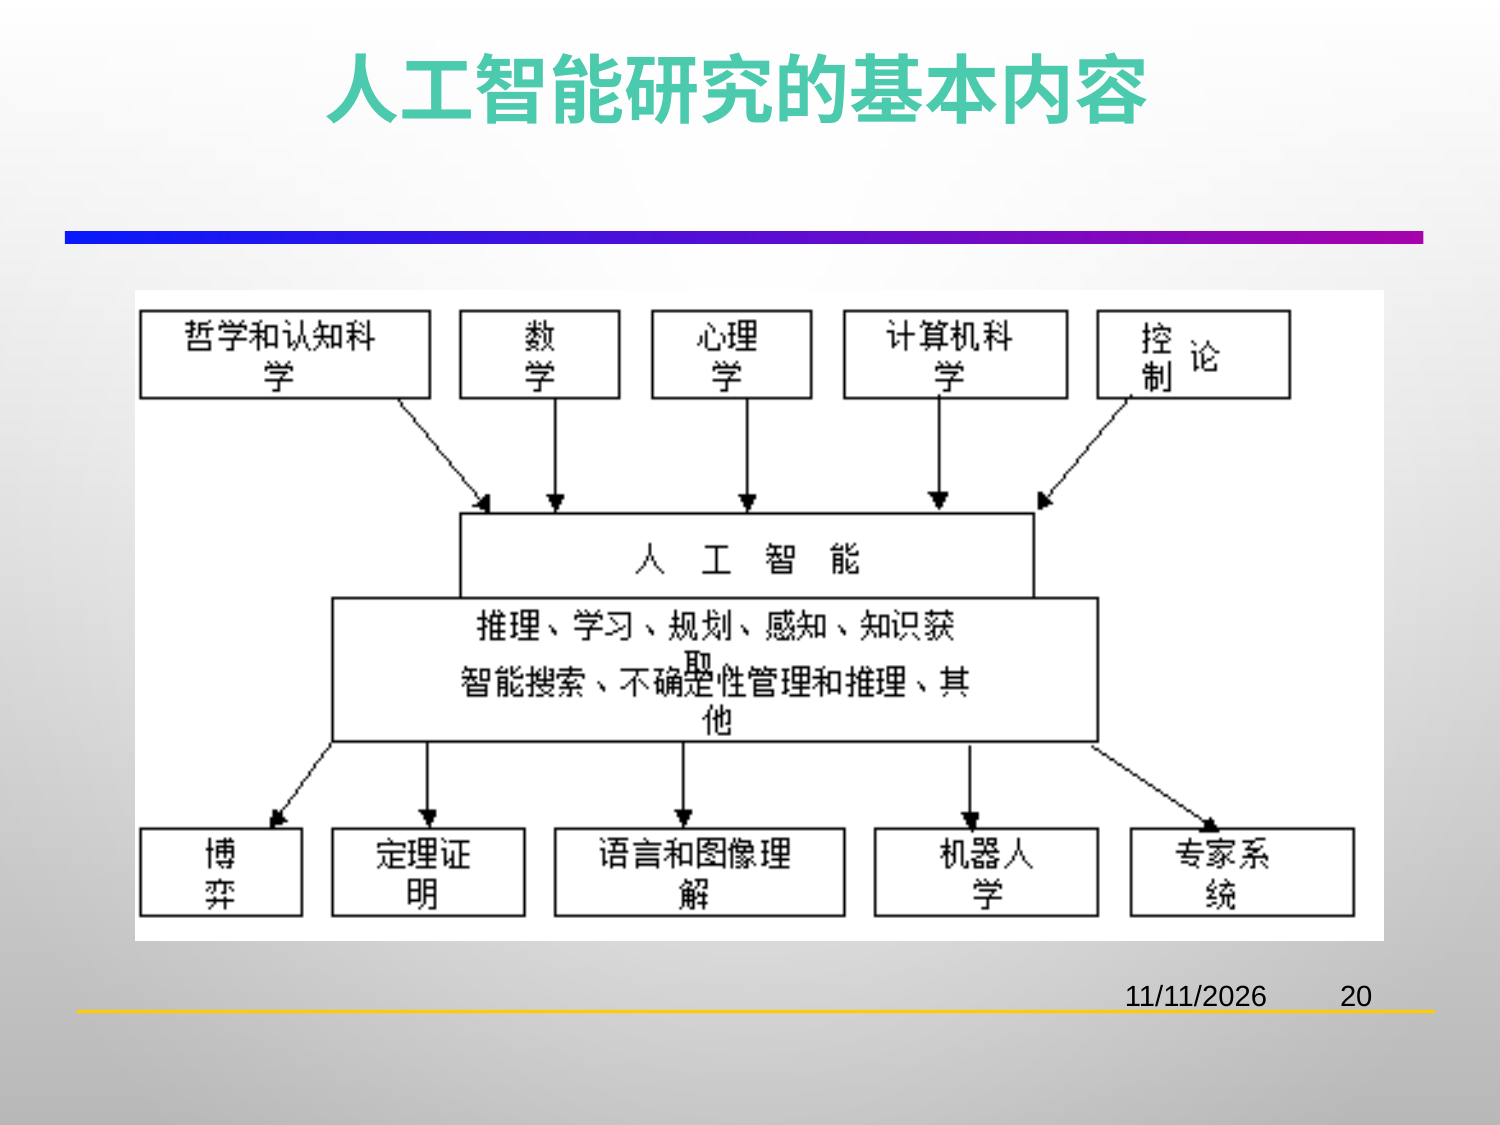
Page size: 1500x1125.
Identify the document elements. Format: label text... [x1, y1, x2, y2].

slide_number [944, 965, 1283, 1025]
title 人工智能研究的基本内容 [99, 0, 1375, 188]
picture [0, 0, 1500, 1125]
slide_number 20 [1293, 965, 1388, 1025]
